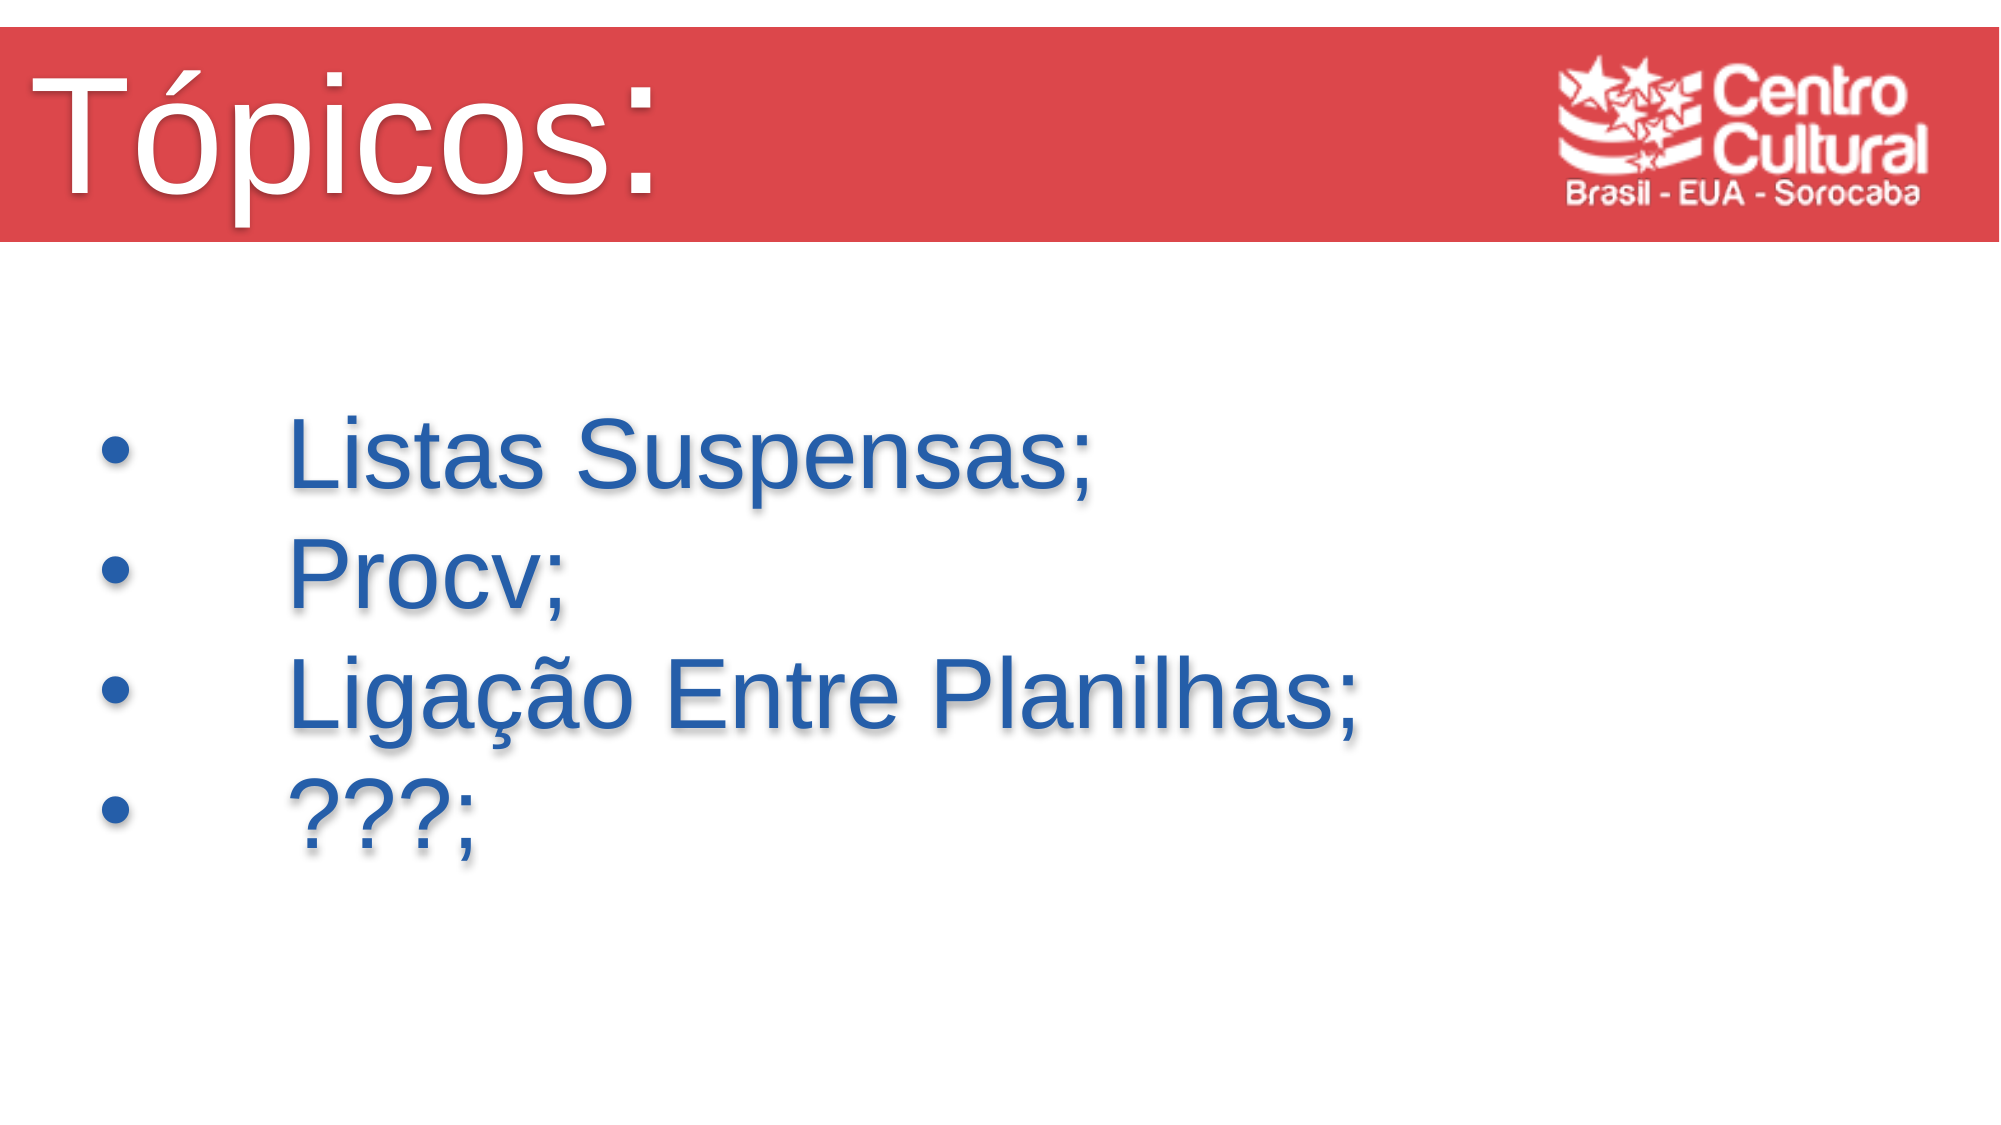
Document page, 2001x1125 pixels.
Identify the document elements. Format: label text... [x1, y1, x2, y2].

text_box Listas Suspensas; Procv; Ligação Entre Planilhas; ???; [83, 386, 1809, 992]
text_box [0, 25, 2000, 244]
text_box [1477, 54, 2000, 216]
title Tópicos: [0, 13, 700, 214]
